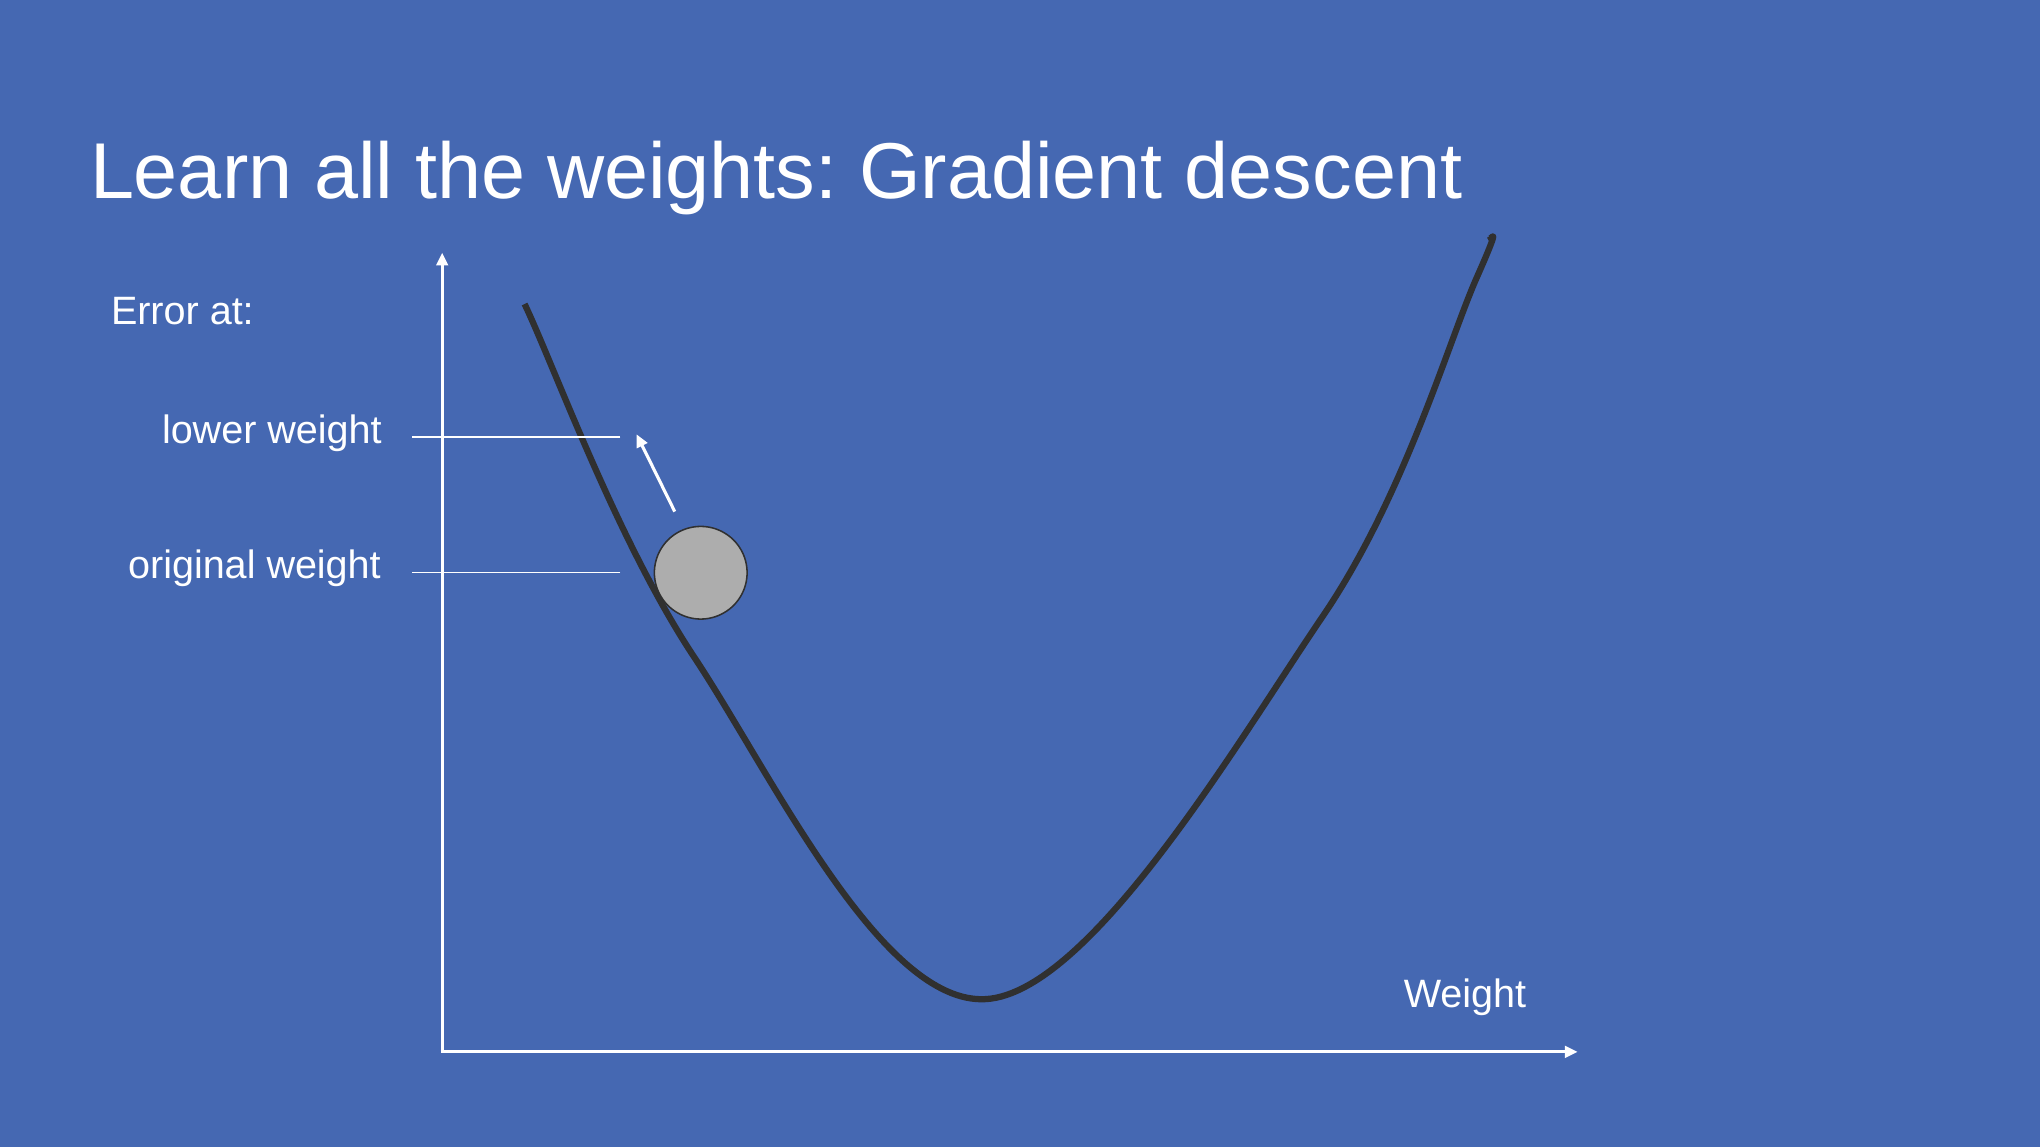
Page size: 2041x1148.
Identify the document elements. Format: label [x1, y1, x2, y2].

text_box [1383, 947, 1918, 1011]
title [69, 99, 1971, 227]
text_box [90, 236, 1578, 1053]
